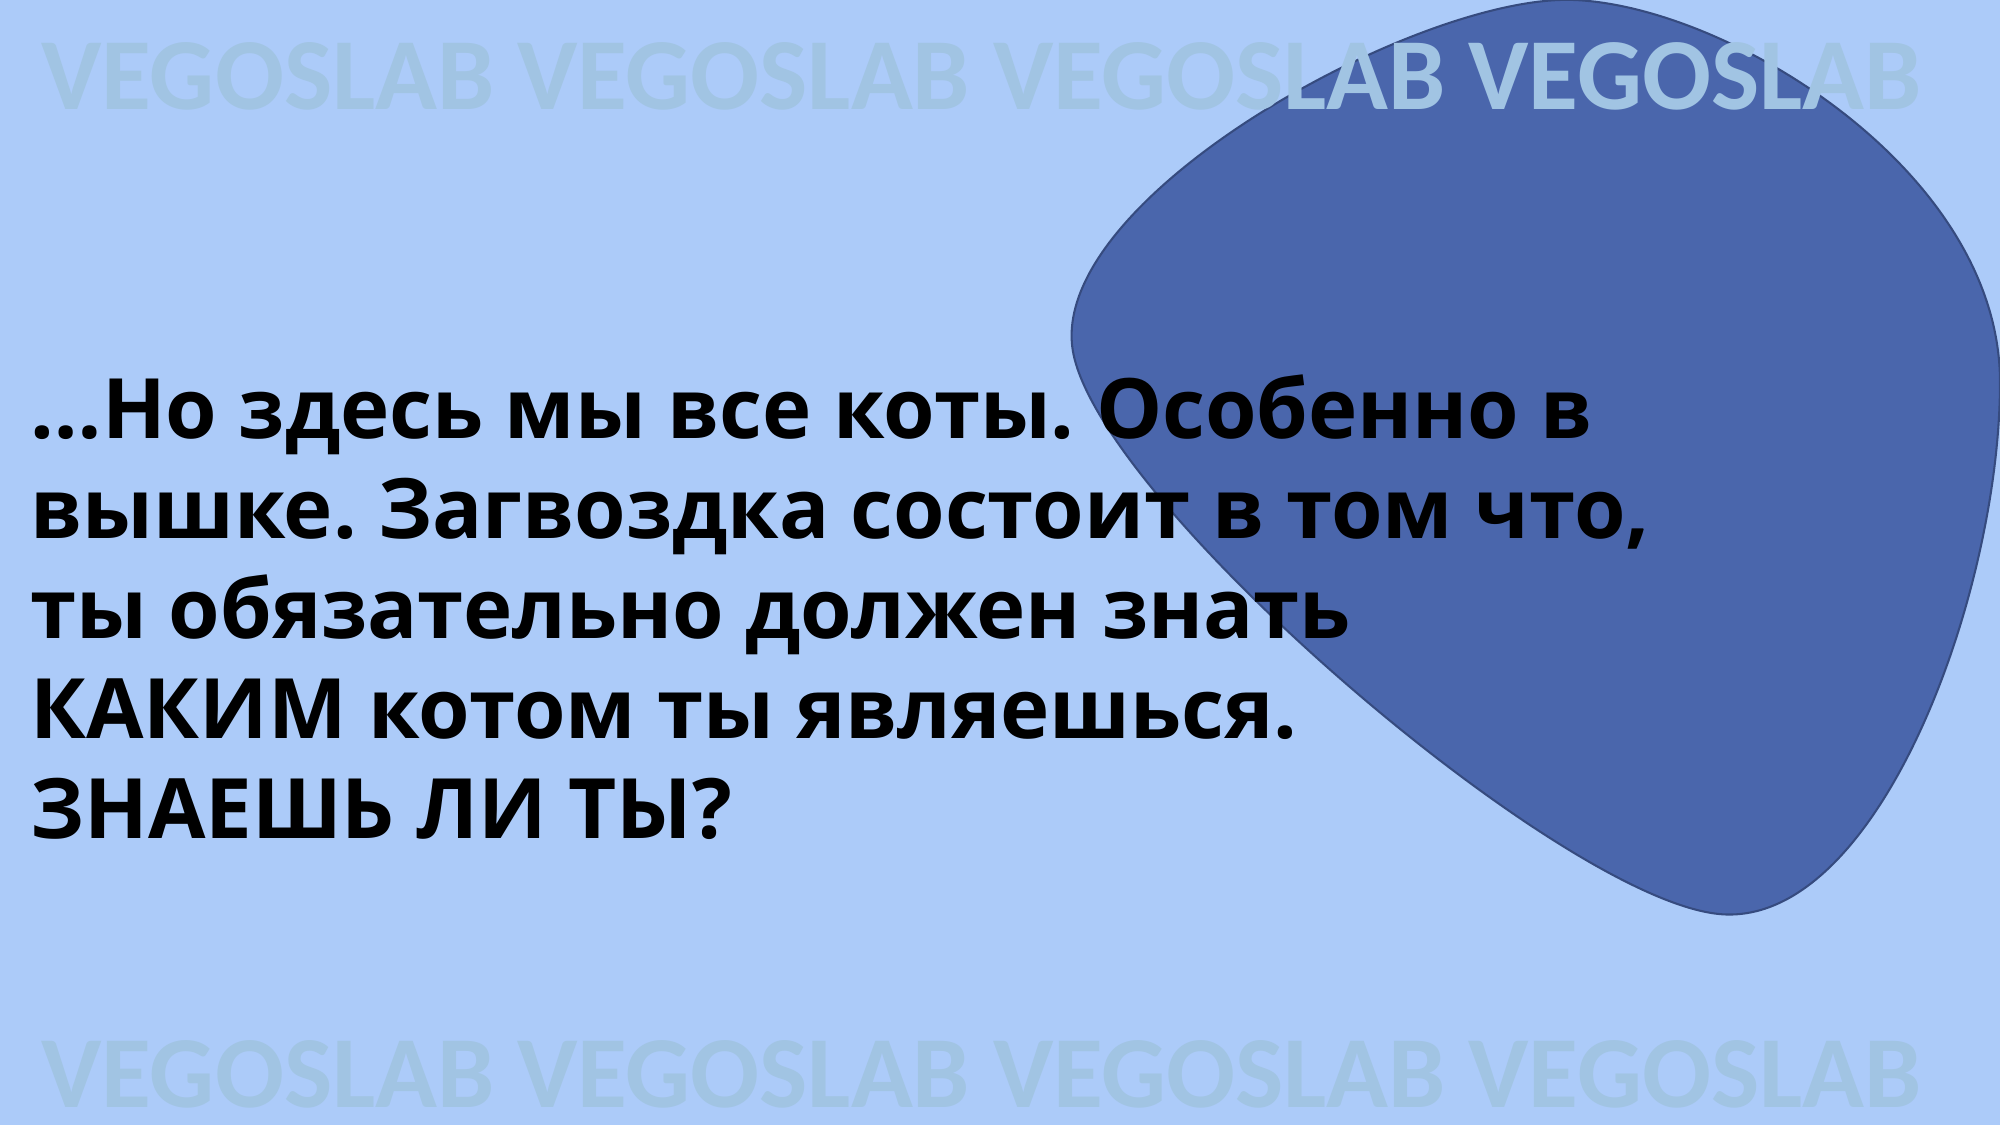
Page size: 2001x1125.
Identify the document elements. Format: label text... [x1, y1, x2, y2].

text_box VEGOSLAB VEGOSLAB VEGOSLAB VEGOSLAB [26, 0, 1938, 138]
text_box [1070, 138, 2000, 916]
text_box …Но здесь мы все коты. Особенно в вышке. Загвоздка состоит в том что, ты обязательно должен знать КАКИМ котом ты являешься. ЗНАЕШЬ ЛИ ТЫ? [15, 348, 1698, 863]
text_box VEGOSLAB VEGOSLAB VEGOSLAB VEGOSLAB [26, 997, 1938, 1125]
